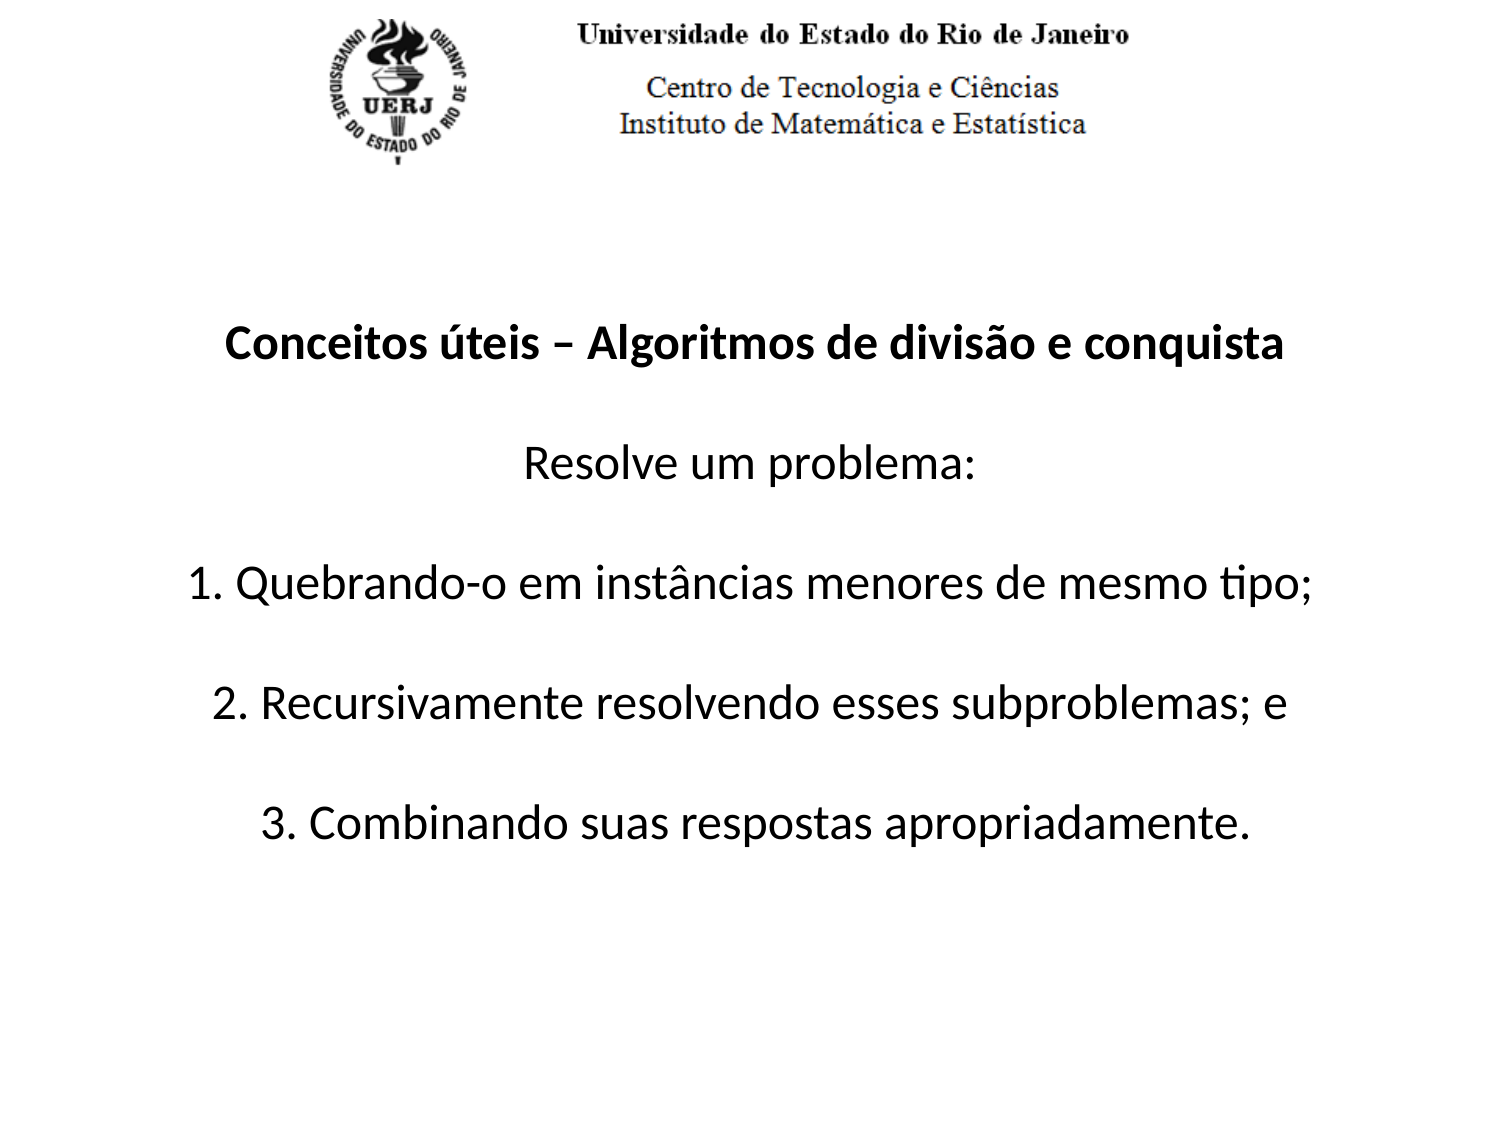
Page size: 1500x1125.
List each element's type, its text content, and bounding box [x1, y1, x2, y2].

picture [324, 18, 1135, 173]
title Conceitos úteis – Algoritmos de divisão e conquista Resolve um problema: 1. Quebrando-o em instâncias menores de mesmo tipo; 2. Recursivamente resolvendo esses subproblemas; e 3. Combinando suas respostas apropriadamente. [64, 184, 1447, 1094]
